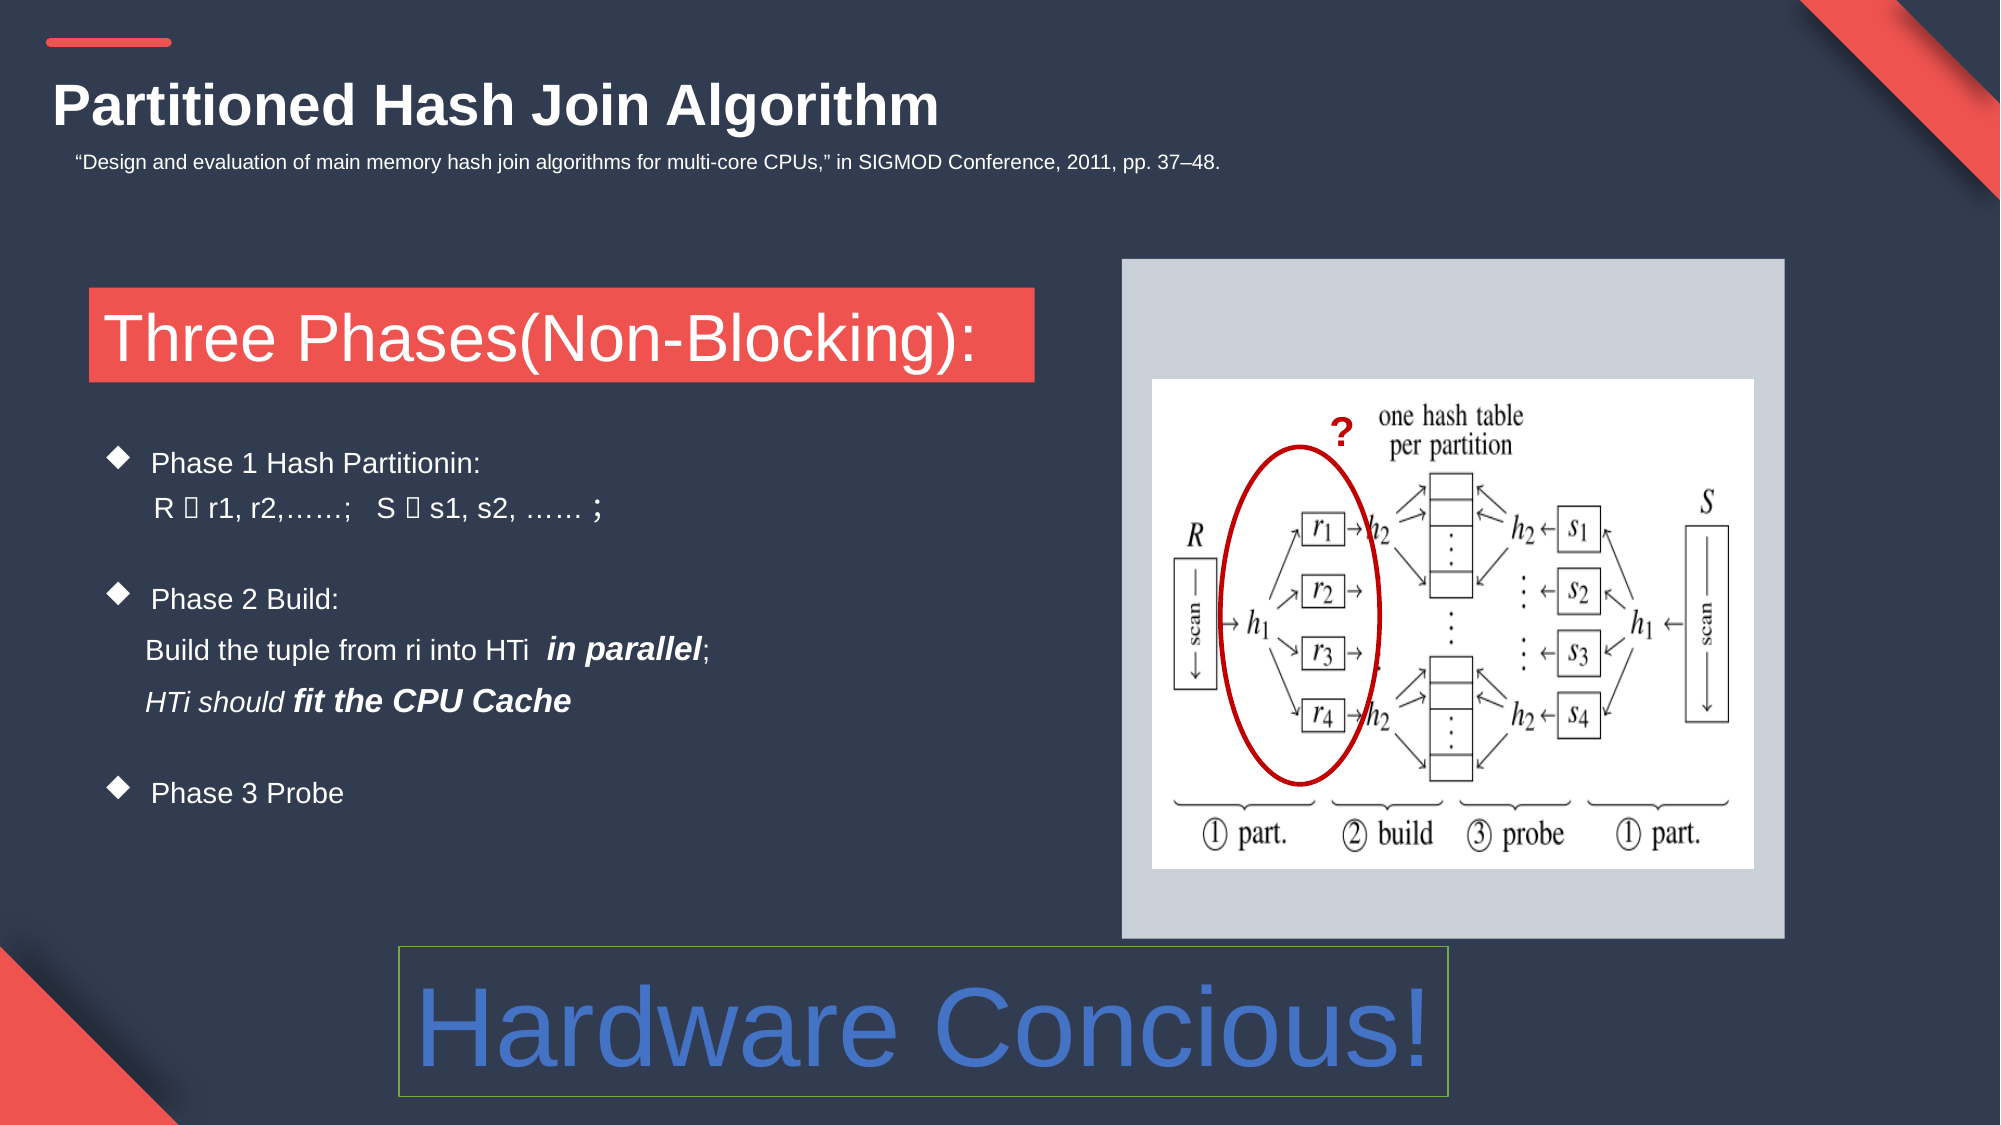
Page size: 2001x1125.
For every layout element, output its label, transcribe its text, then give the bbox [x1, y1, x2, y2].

text_box Hardware Concious! [399, 946, 1449, 1097]
text_box “Design and evaluation of main memory hash join algorithms for multi-core CPUs,” in SIGMOD Conference, 2011, pp. 37–48. [60, 141, 1236, 181]
text_box [0, 944, 181, 1125]
text_box Partitioned Hash Join Algorithm [37, 59, 956, 145]
text_box [1798, 0, 2000, 202]
text_box Phase 1 Hash Partitionin: R  r1, r2,……; S  s1, s2, ……； Phase 2 Build: Build the tuple from ri into HTi in parallel; HTi should fit the CPU Cache Phase 3 Probe [89, 426, 959, 908]
text_box Three Phases(Non-Blocking): [89, 287, 1035, 383]
text_box [1121, 258, 1786, 940]
text_box [1894, 0, 2000, 106]
picture [1152, 379, 1754, 869]
